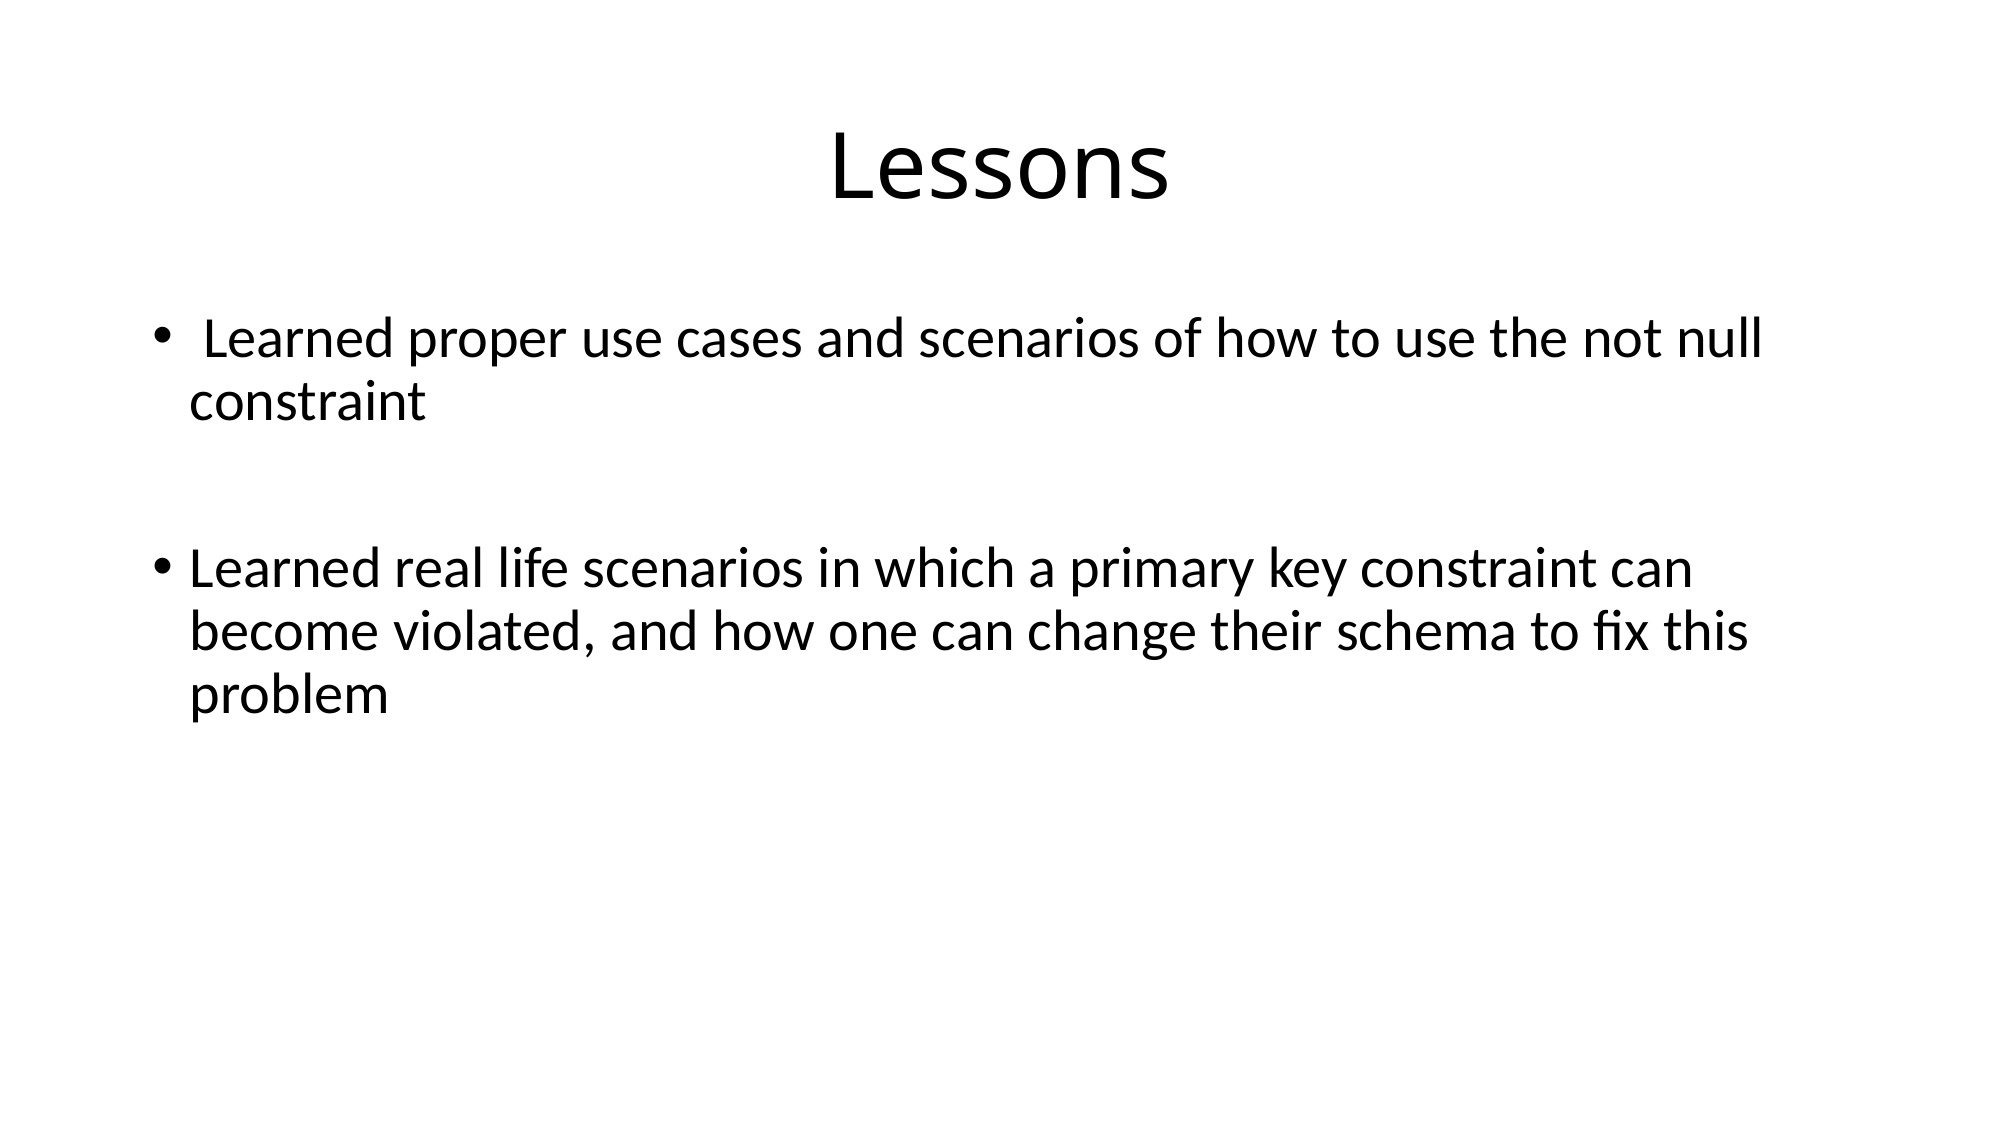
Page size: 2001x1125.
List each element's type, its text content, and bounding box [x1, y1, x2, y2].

list Learned proper use cases and scenarios of how to use the not null constraint Learned real life scenarios in which a primary key constraint can become violated, and how one can change their schema to fix this problem [137, 299, 1863, 1014]
title Lessons [137, 59, 1863, 278]
